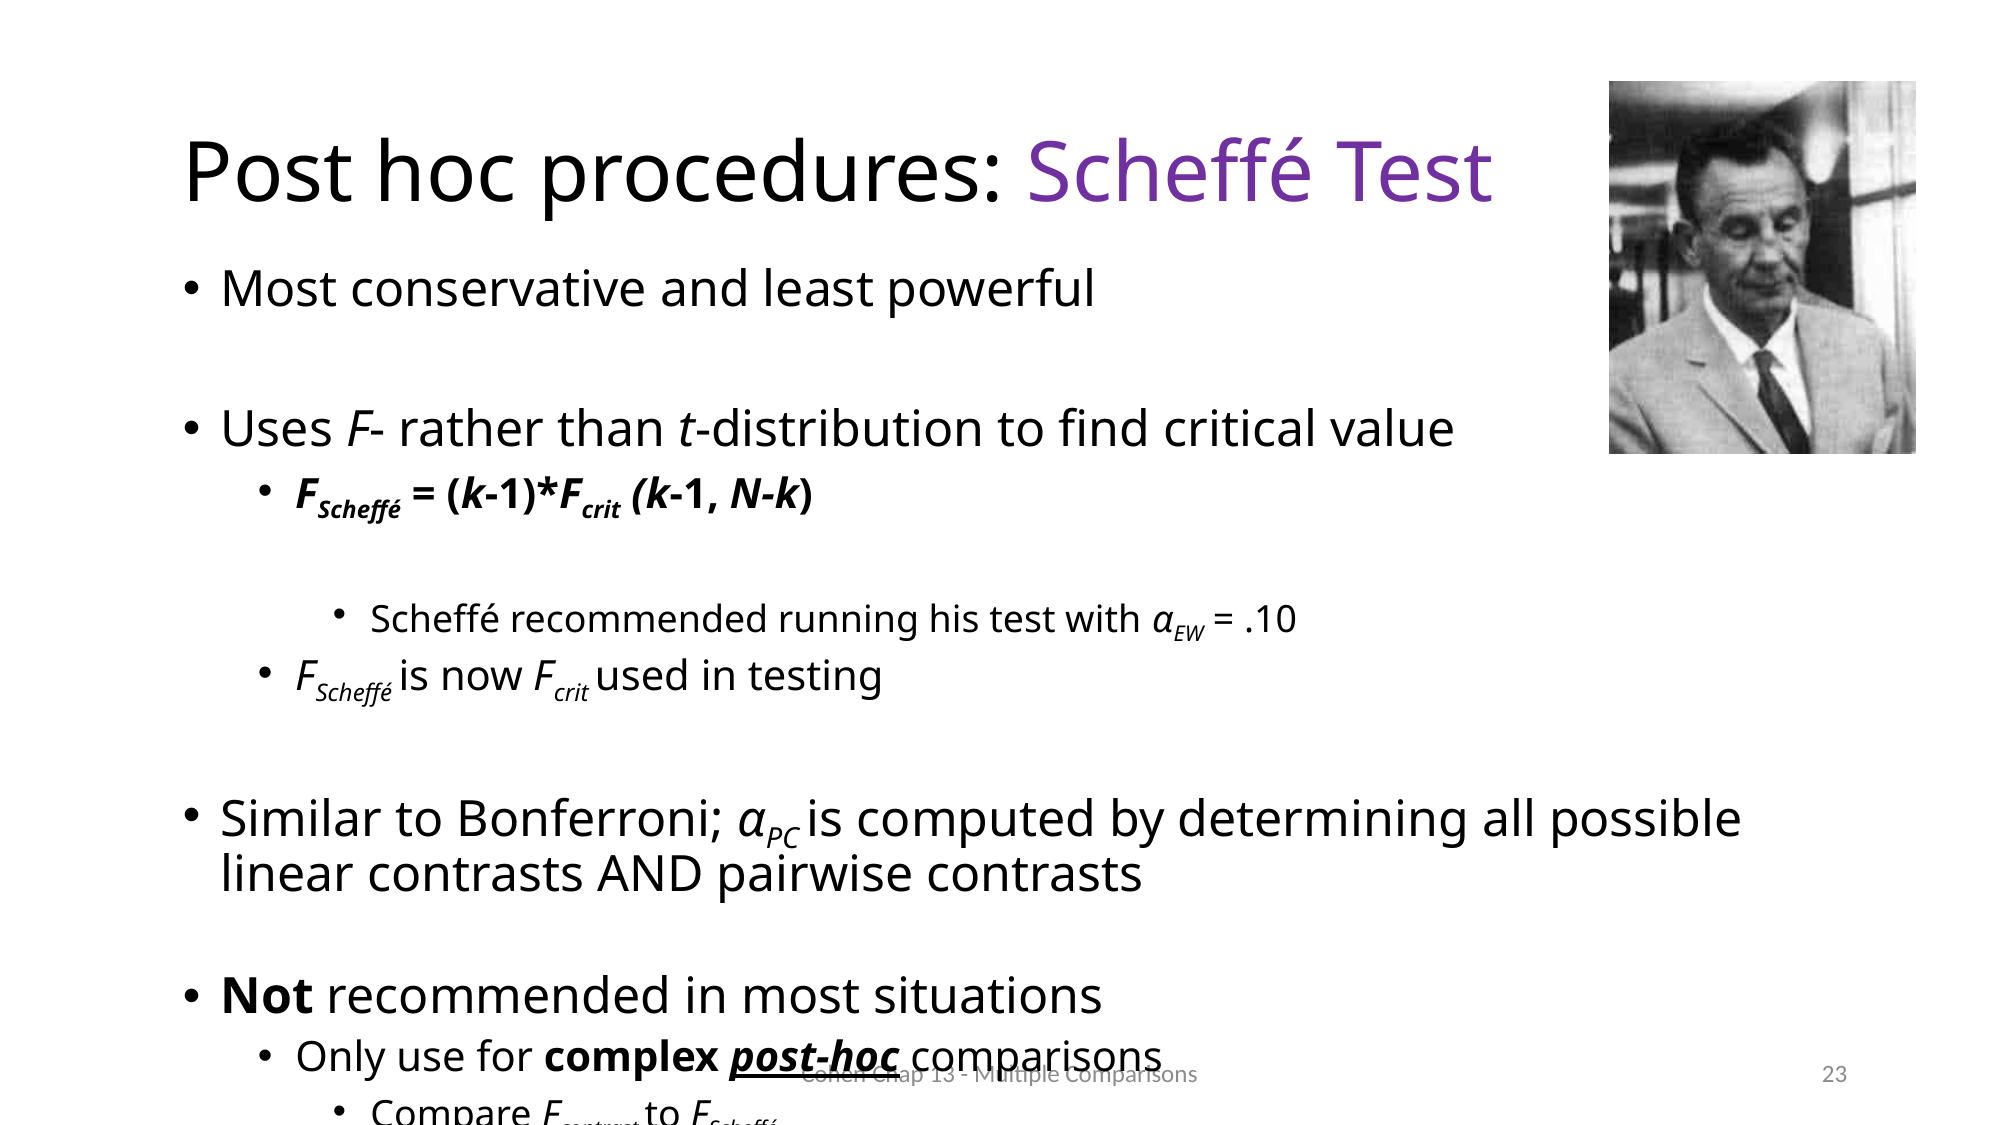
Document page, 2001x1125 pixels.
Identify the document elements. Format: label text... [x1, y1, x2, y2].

picture [1609, 81, 1916, 454]
list Most conservative and least powerful Uses F- rather than t-distribution to find critical value FScheffé = (k-1)*Fcrit (k-1, N-k) Scheffé recommended running his test with αEW = .10 FScheffé is now Fcrit used in testing Similar to Bonferroni; αPC is computed by determining all possible linear contrasts AND pairwise contrasts Not recommended in most situations Only use for complex post-hoc comparisons Compare Fcontrast to FScheffé [168, 255, 1763, 1035]
slide_number 23 [1412, 1042, 1863, 1103]
footer Cohen Chap 13 - Multiple Comparisons [662, 1042, 1338, 1103]
title Post hoc procedures: Scheffé Test [168, 51, 1763, 255]
